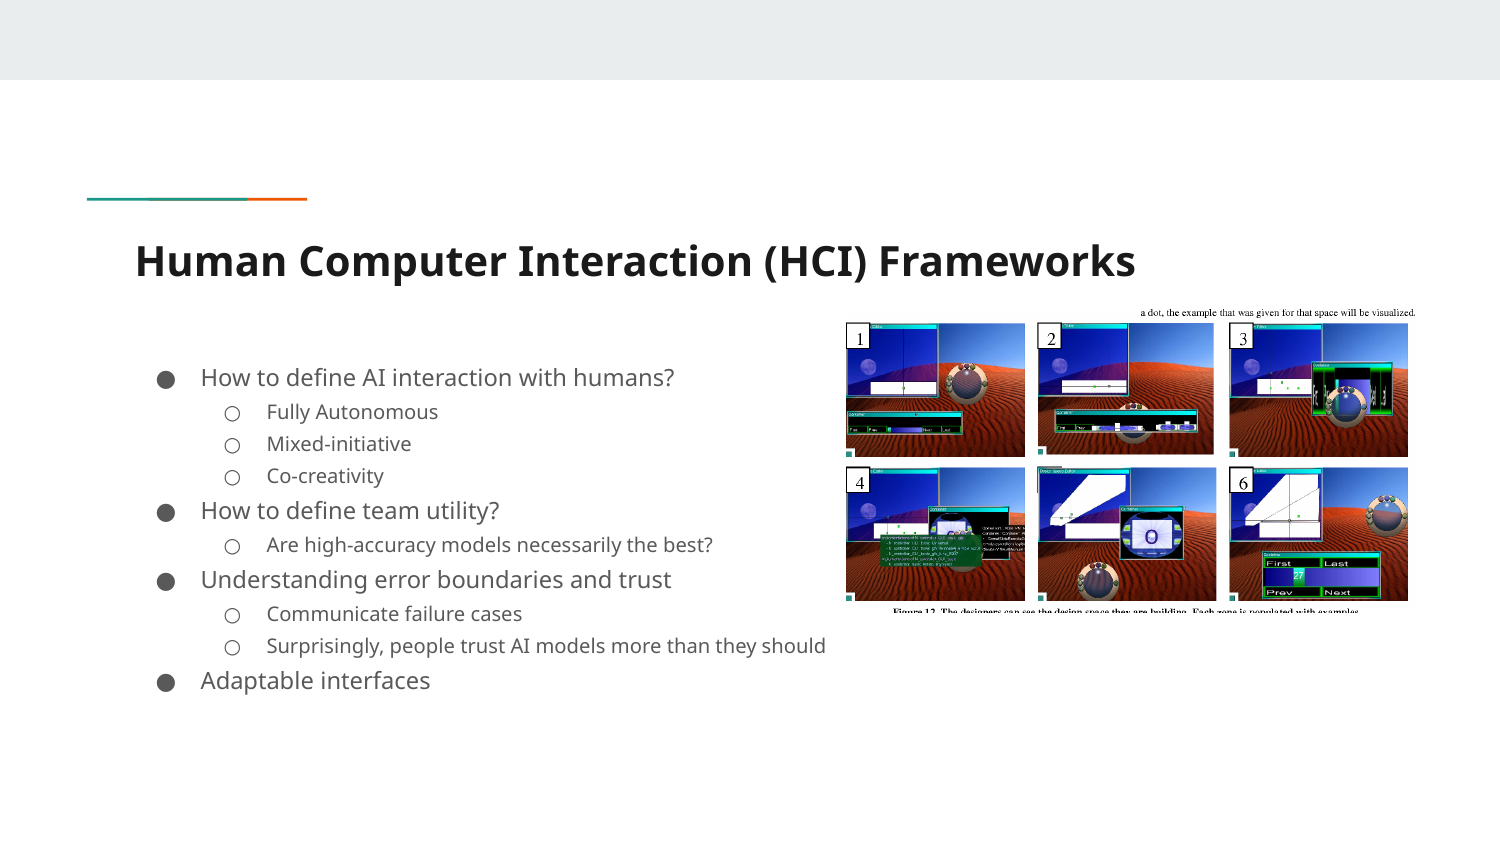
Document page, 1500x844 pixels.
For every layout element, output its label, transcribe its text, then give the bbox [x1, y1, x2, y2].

list How to define AI interaction with humans? Fully Autonomous Mixed-initiative Co-creativity How to define team utility? Are high-accuracy models necessarily the best? Understanding error boundaries and trust Communicate failure cases Surprisingly, people trust AI models more than they should Adaptable interfaces [119, 341, 1381, 712]
picture [846, 308, 1415, 613]
title Human Computer Interaction (HCI) Frameworks [119, 216, 1381, 305]
